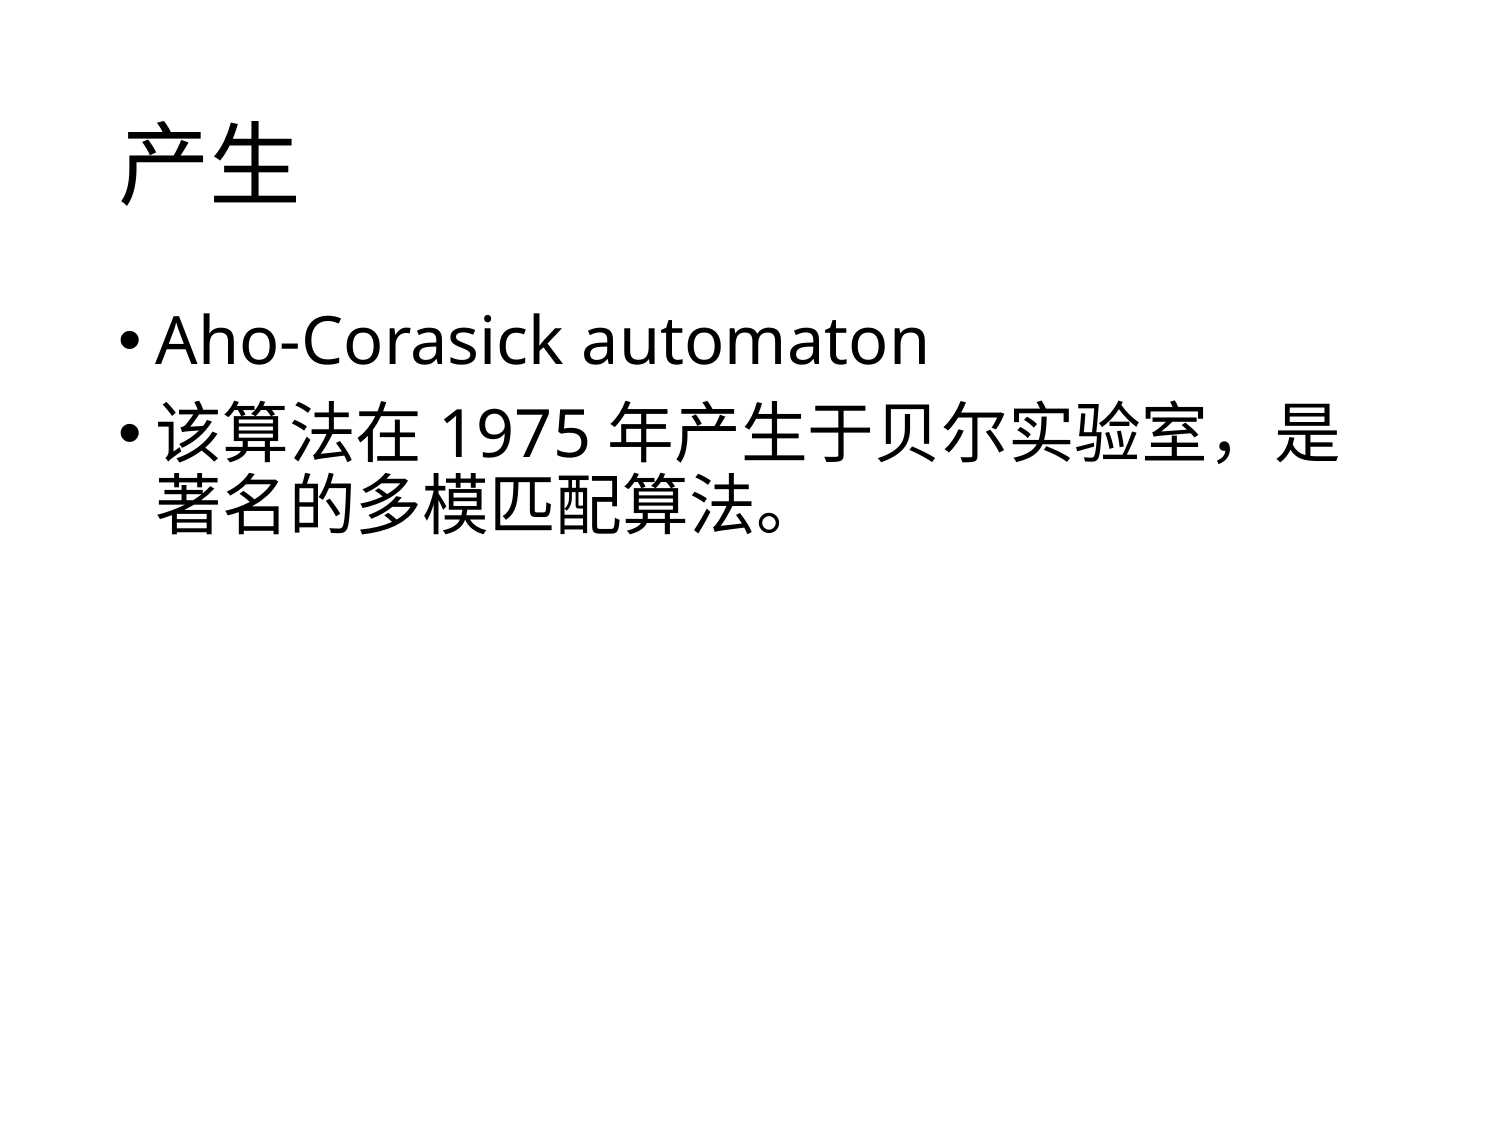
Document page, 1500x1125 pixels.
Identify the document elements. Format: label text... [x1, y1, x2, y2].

title 产生 [103, 59, 1397, 278]
list Aho-Corasick automaton 该算法在1975年产生于贝尔实验室，是著名的多模匹配算法。 [103, 299, 1397, 1014]
